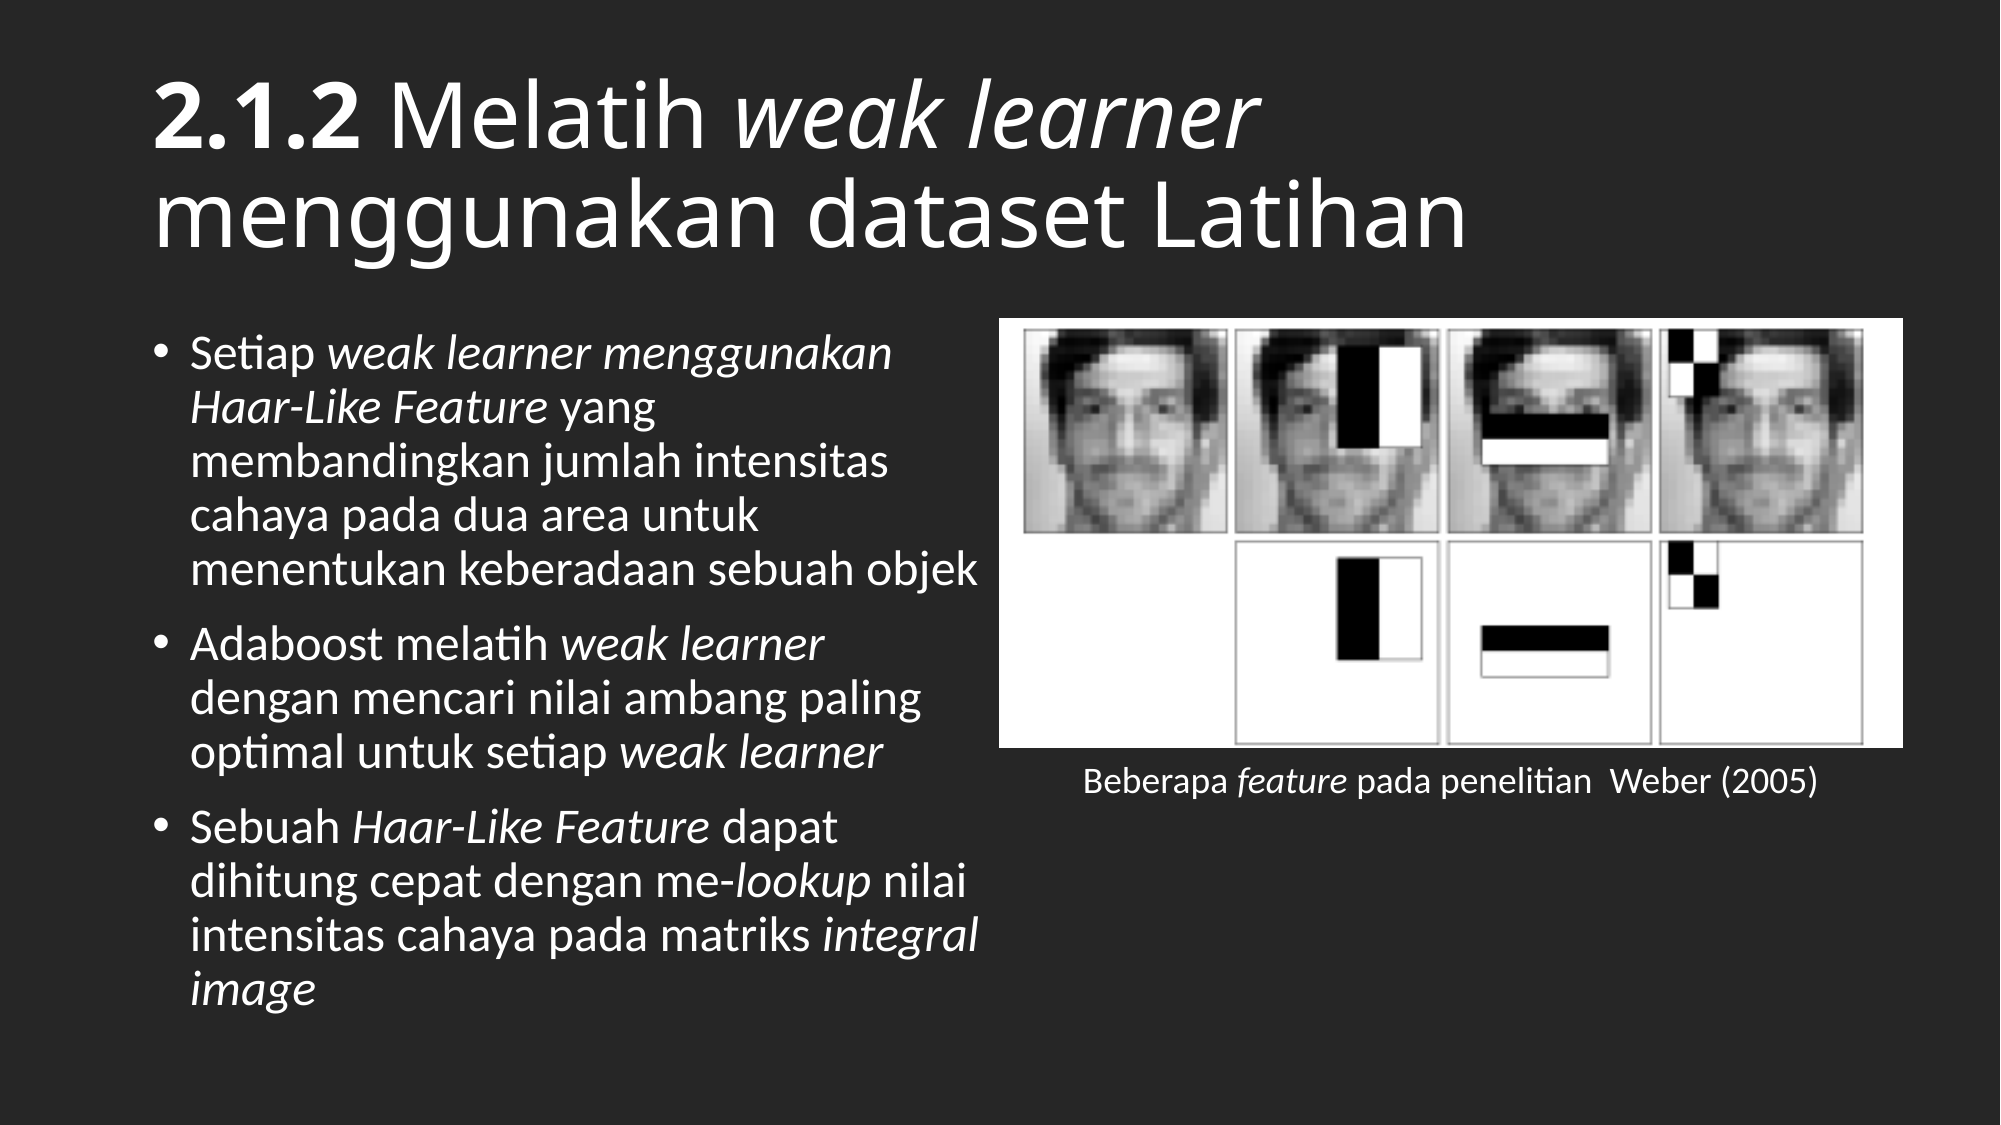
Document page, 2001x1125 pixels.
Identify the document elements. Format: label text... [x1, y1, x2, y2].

text_box Beberapa feature pada penelitian Weber (2005) [952, 748, 1950, 809]
picture [999, 318, 1903, 748]
title 2.1.2 Melatih weak learner menggunakan dataset Latihan [137, 59, 1863, 278]
list Setiap weak learner menggunakan Haar-Like Feature yang membandingkan jumlah intensitas cahaya pada dua area untuk menentukan keberadaan sebuah objek Adaboost melatih weak learner dengan mencari nilai ambang paling optimal untuk setiap weak learner Sebuah Haar-Like Feature dapat dihitung cepat dengan me-lookup nilai intensitas cahaya pada matriks integral image [137, 318, 1000, 1087]
